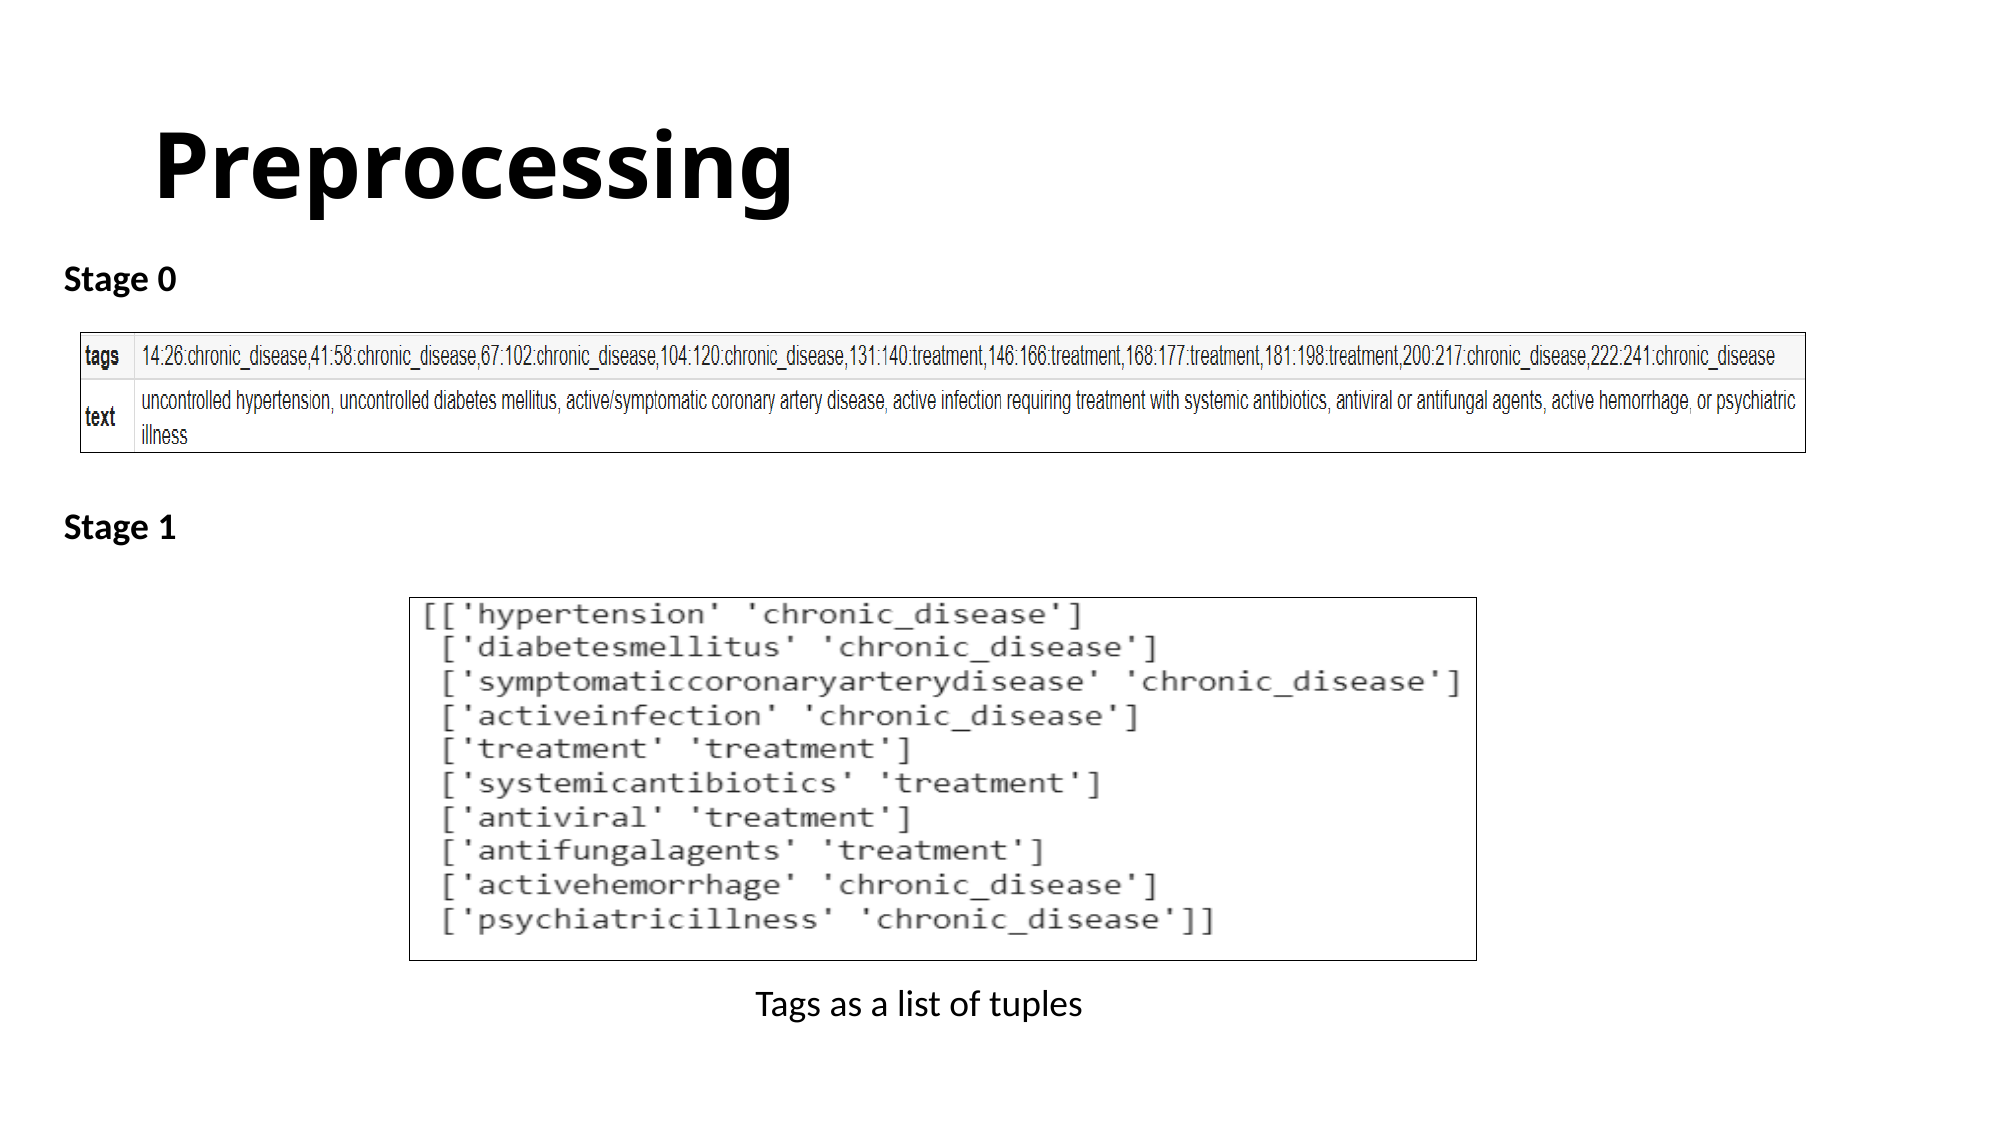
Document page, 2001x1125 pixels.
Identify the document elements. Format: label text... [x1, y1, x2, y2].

text_box Stage 0 [48, 246, 513, 307]
text_box Stage 1 [48, 494, 513, 555]
text_box Tags as a list of tuples [740, 971, 1146, 1032]
picture [409, 597, 1477, 961]
title Preprocessing [137, 59, 1863, 278]
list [80, 332, 1806, 453]
